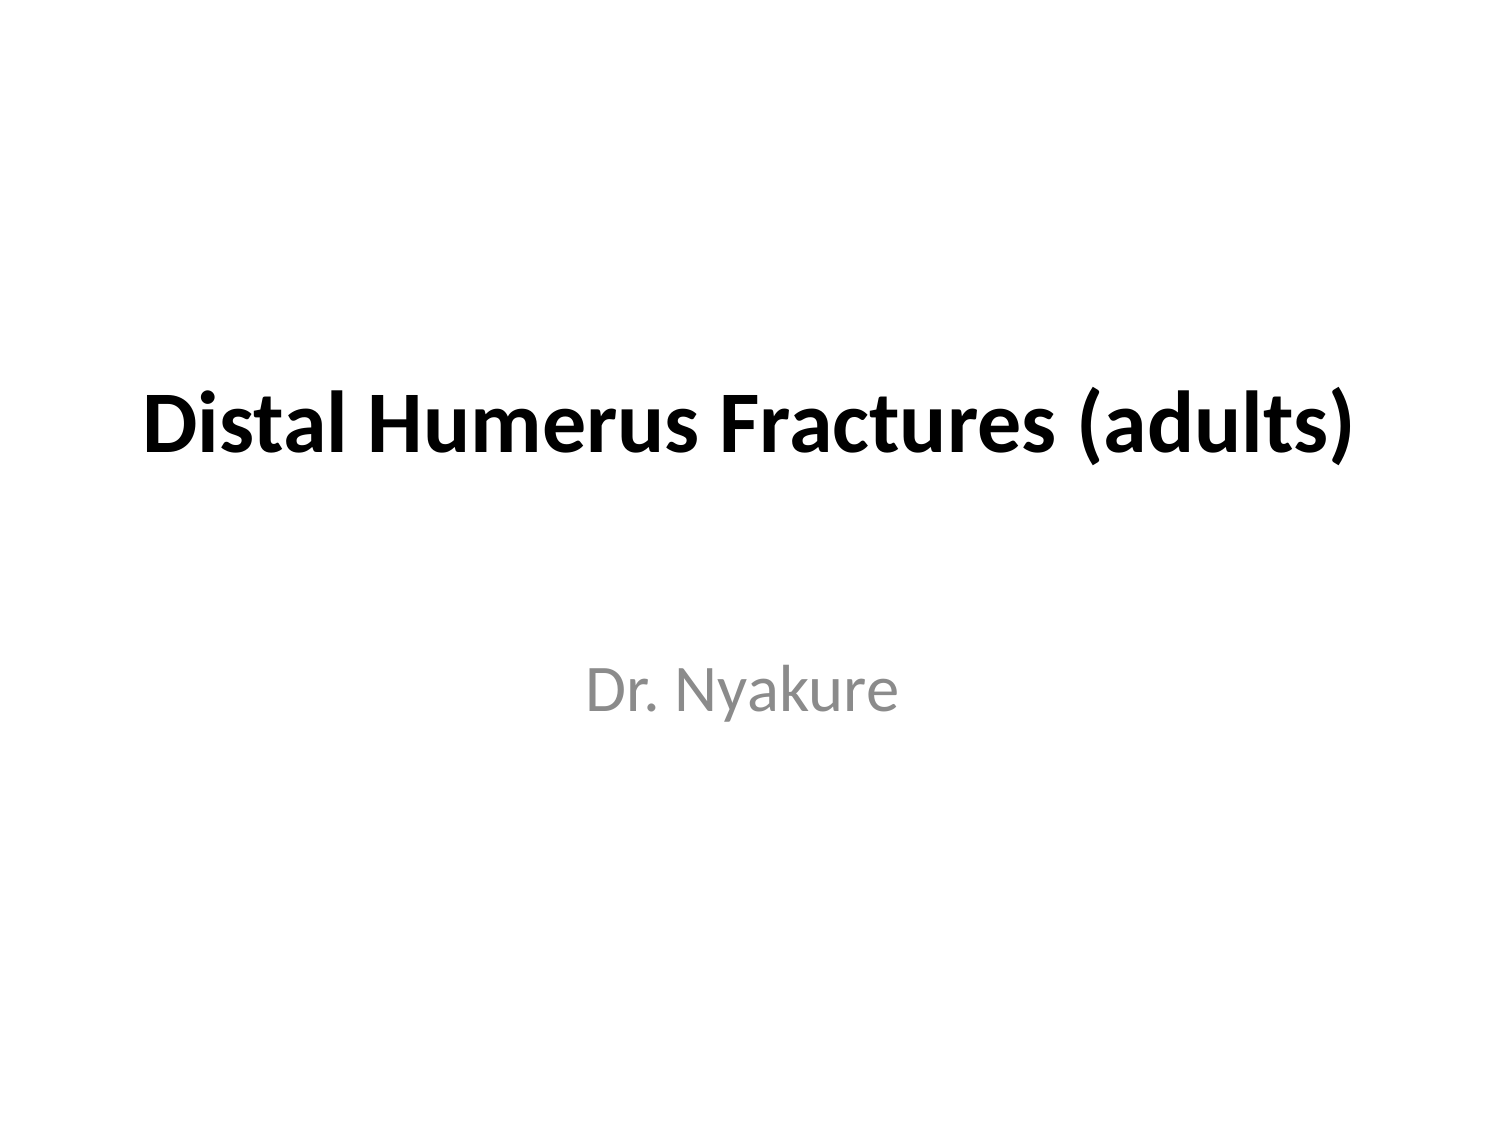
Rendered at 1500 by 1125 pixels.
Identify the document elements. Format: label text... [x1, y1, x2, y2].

subtitle Dr. Nyakure [225, 637, 1275, 925]
title Distal Humerus Fractures (adults) [112, 349, 1388, 591]
